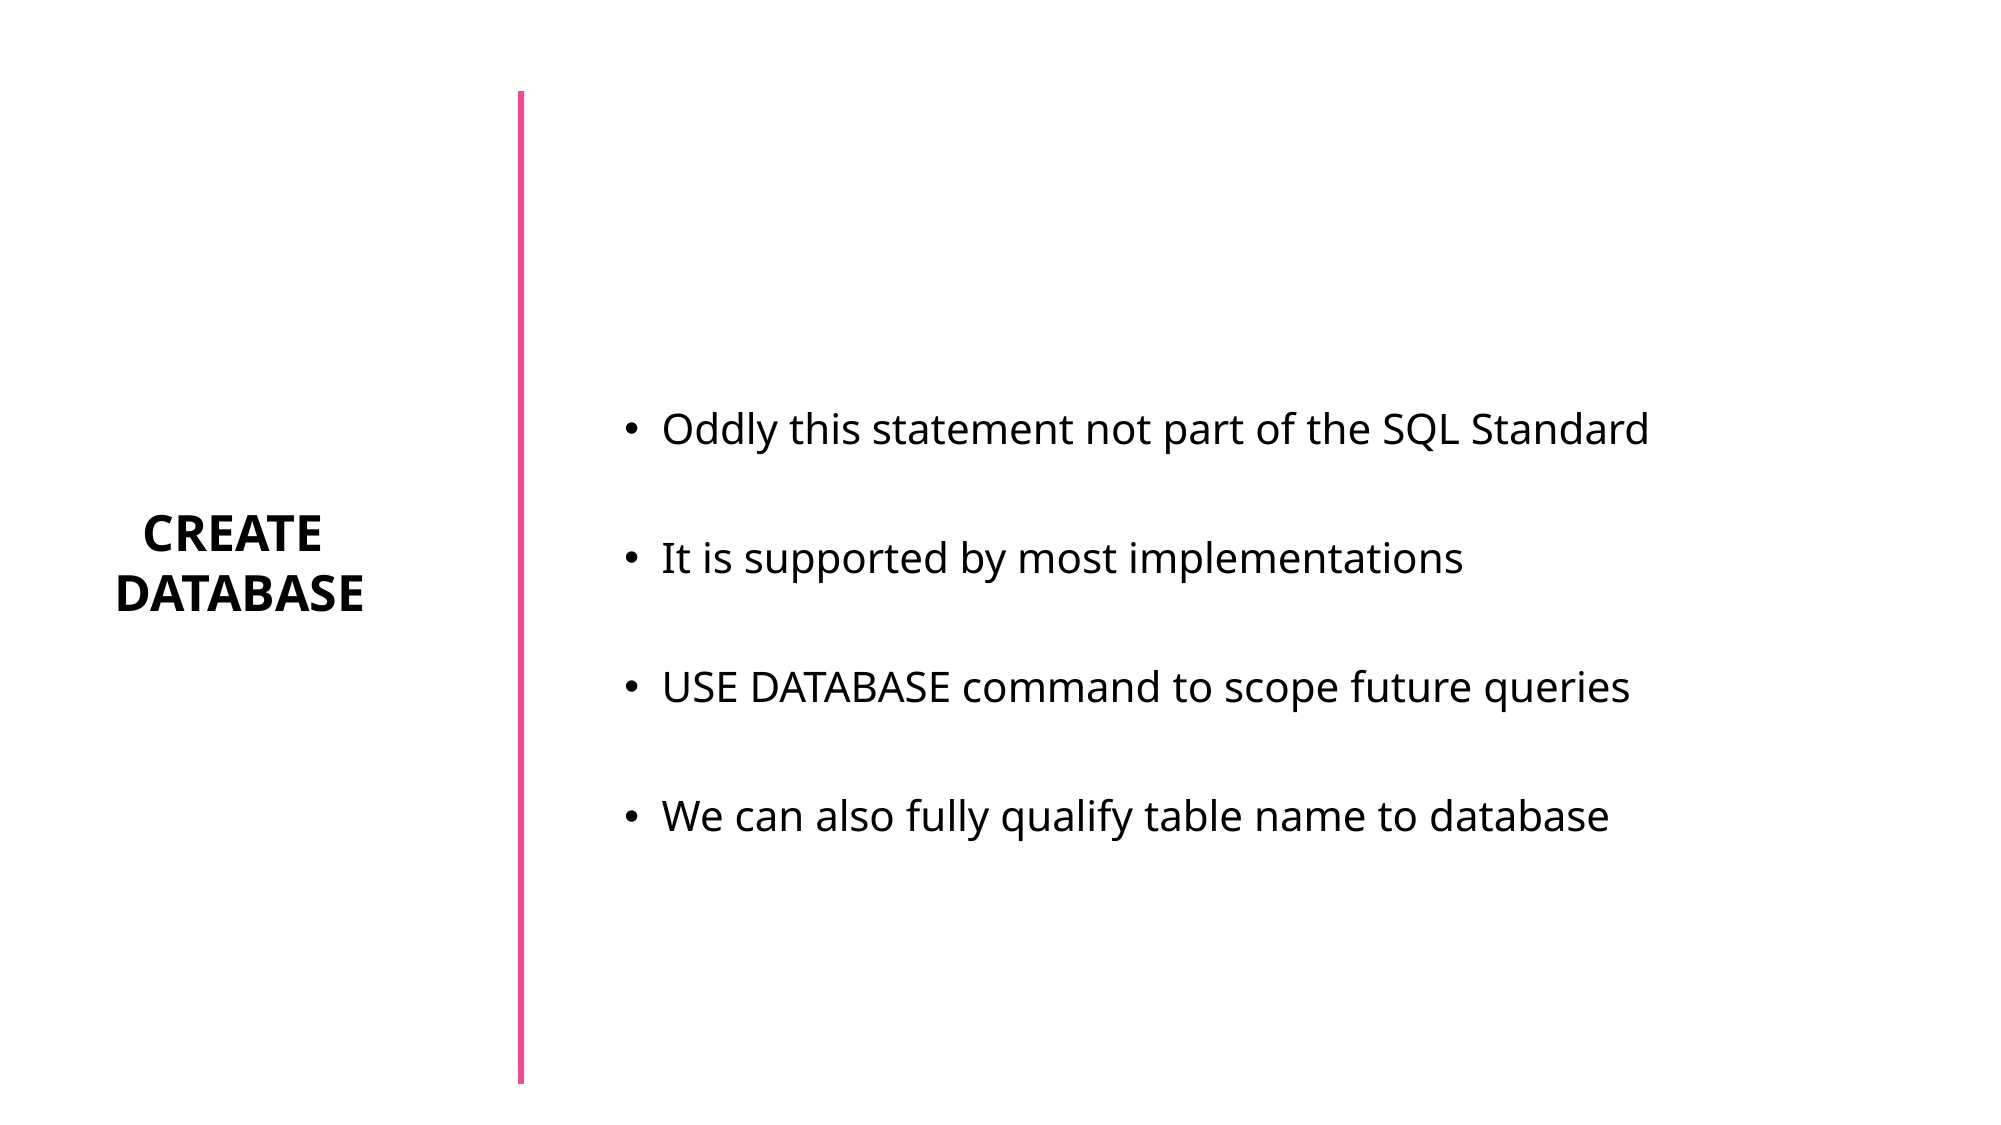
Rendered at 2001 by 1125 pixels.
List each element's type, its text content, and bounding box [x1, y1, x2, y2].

text_box CREATE DATABASE [48, 494, 432, 629]
list Oddly this statement not part of the SQL Standard It is supported by most implementations USE DATABASE command to scope future queries We can also fully qualify table name to database [609, 326, 1952, 849]
